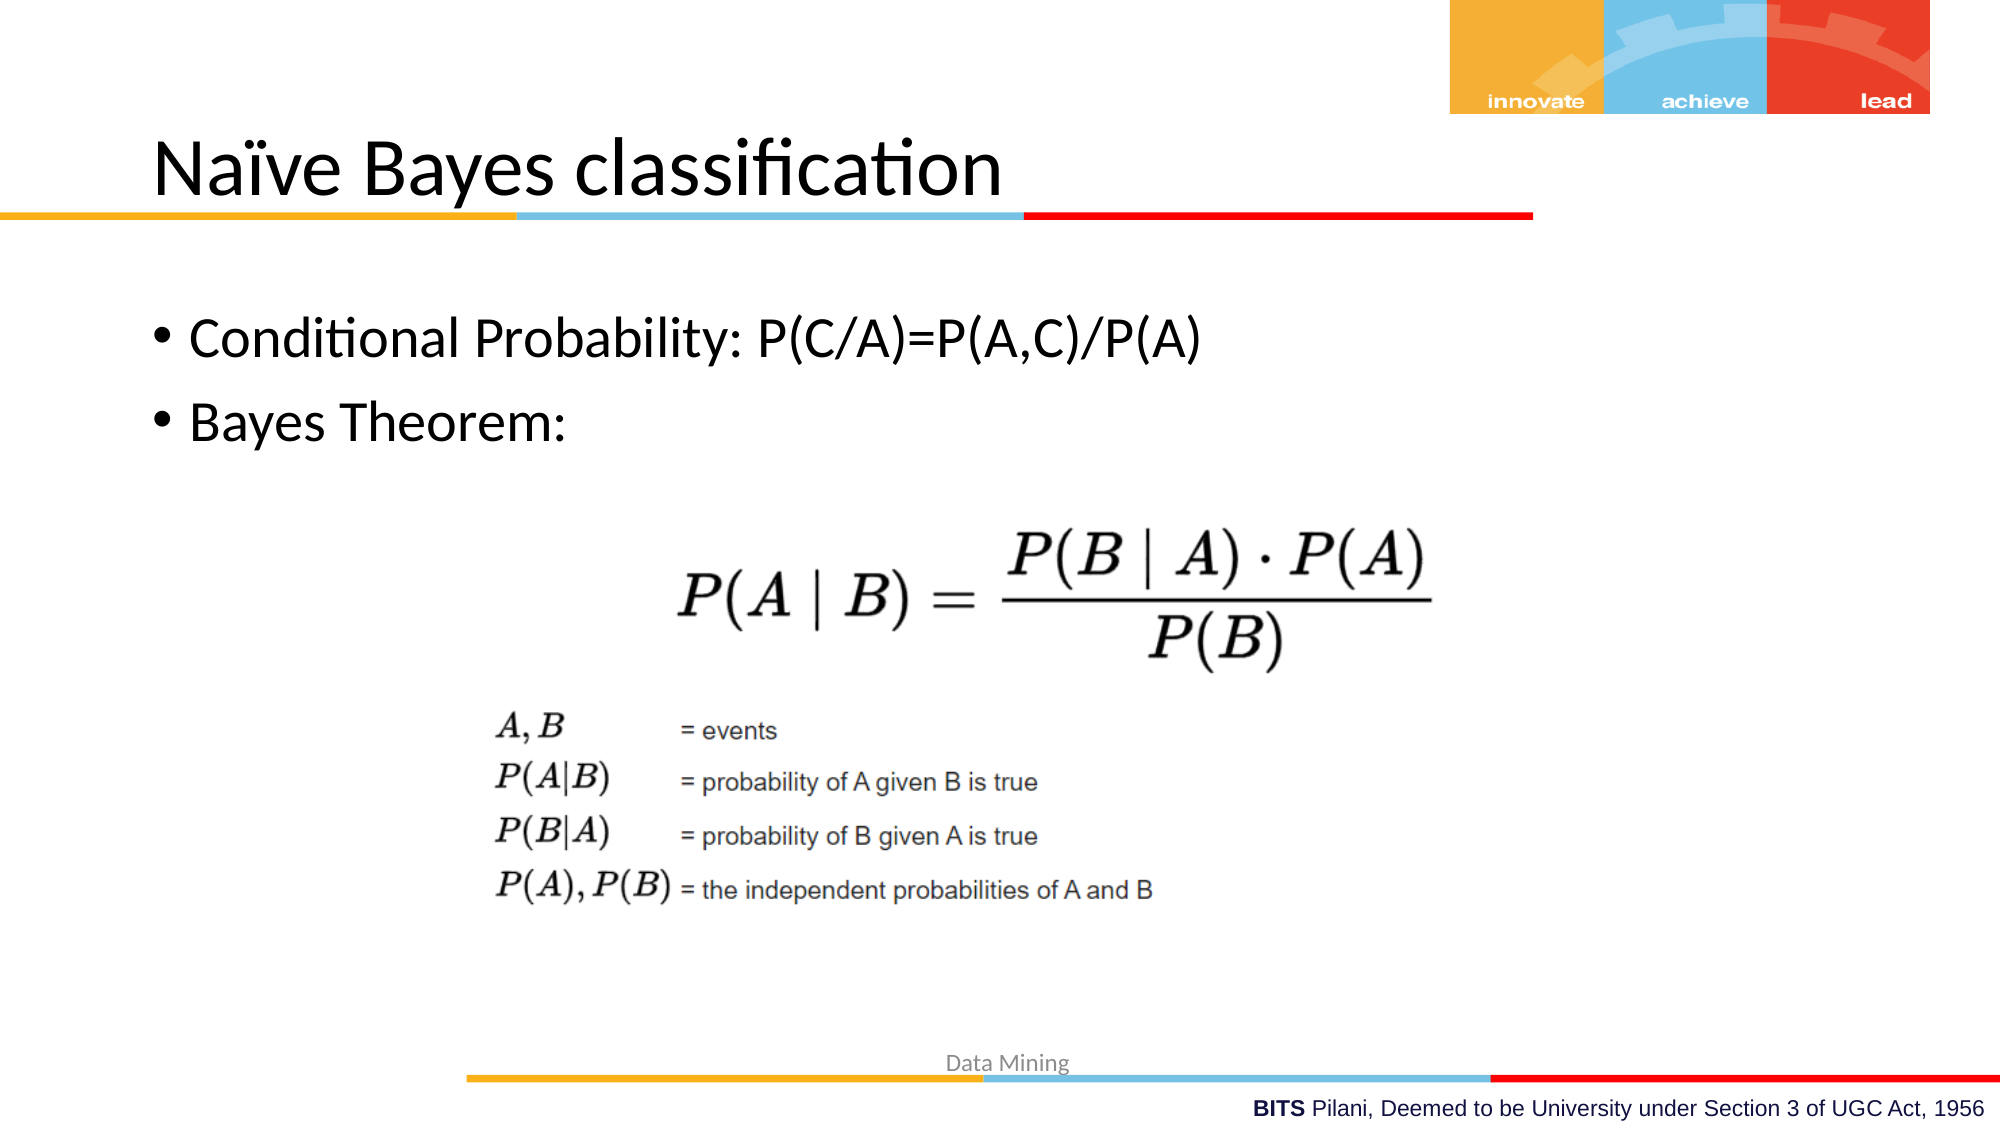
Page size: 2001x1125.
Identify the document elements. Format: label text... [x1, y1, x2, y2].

picture [1449, 0, 1930, 114]
picture [478, 507, 1522, 945]
title Naïve Bayes classification [137, 59, 1863, 278]
list Conditional Probability: P(C/A)=P(A,C)/P(A) Bayes Theorem: [137, 299, 1863, 1014]
